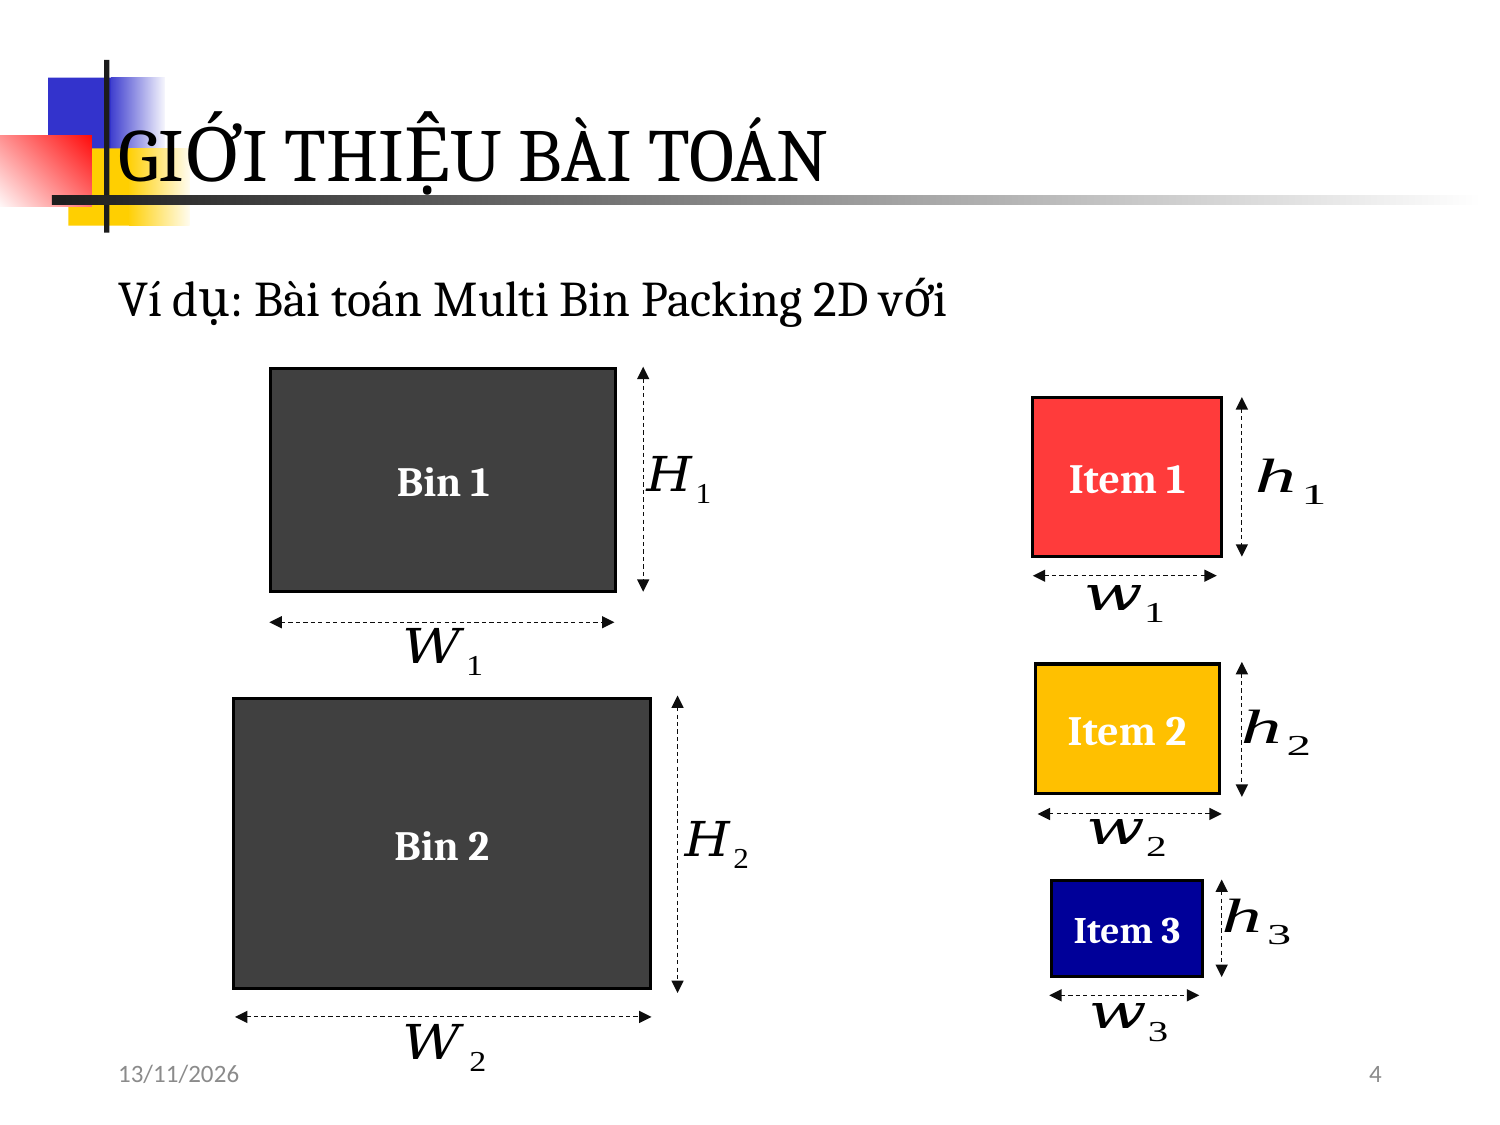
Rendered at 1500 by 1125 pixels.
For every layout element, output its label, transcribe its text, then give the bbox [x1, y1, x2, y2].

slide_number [103, 1042, 441, 1103]
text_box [269, 366, 712, 682]
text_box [234, 695, 750, 1078]
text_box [1049, 879, 1291, 1048]
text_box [1032, 397, 1324, 629]
title GIỚI THIỆU BÀI TOÁN [103, 48, 1397, 267]
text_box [233, 368, 651, 989]
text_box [1037, 661, 1310, 863]
slide_number 4 [1059, 1042, 1397, 1103]
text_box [1032, 629, 1222, 977]
